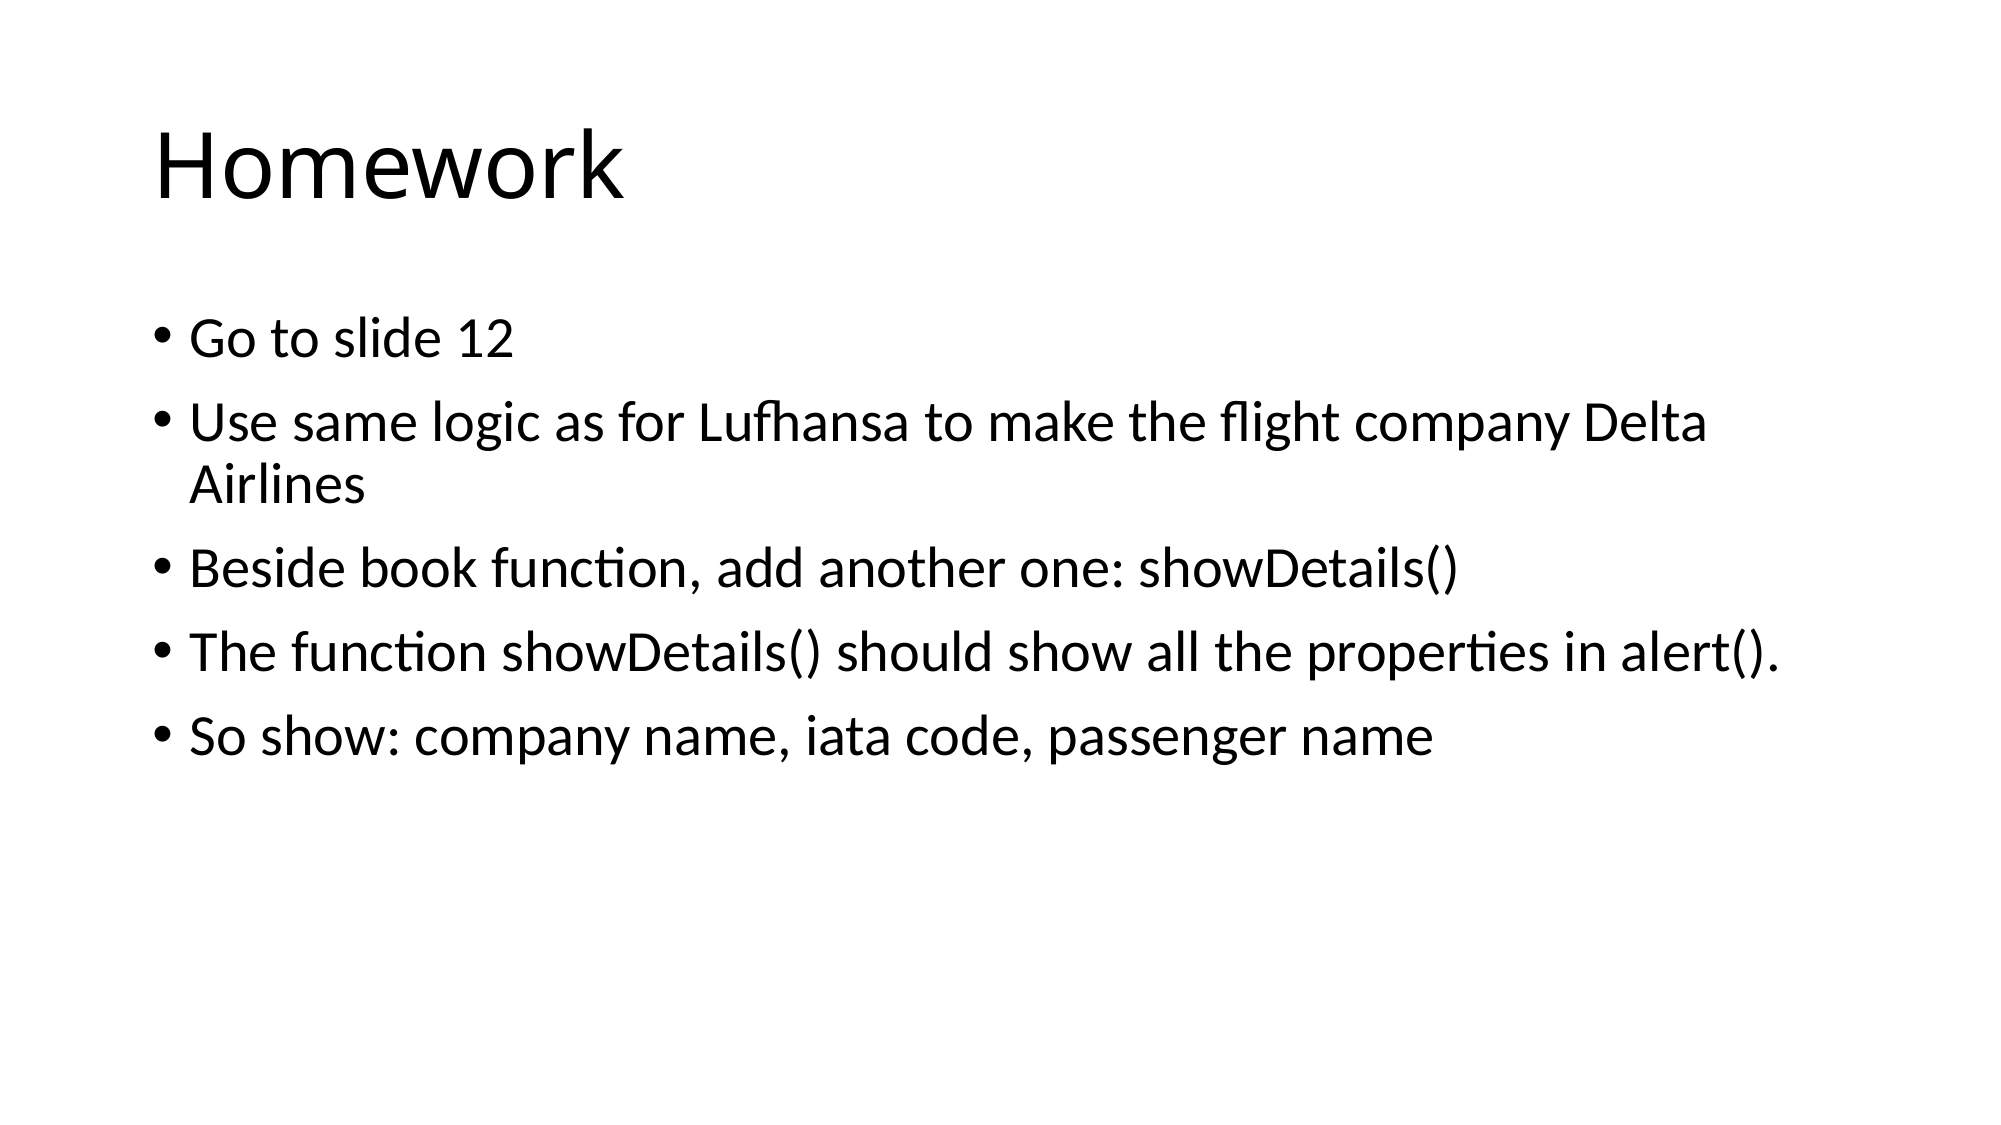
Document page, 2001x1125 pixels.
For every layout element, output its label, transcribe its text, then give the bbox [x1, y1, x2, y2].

title Homework [137, 59, 1863, 278]
list Go to slide 12 Use same logic as for Lufhansa to make the flight company Delta Airlines Beside book function, add another one: showDetails() The function showDetails() should show all the properties in alert(). So show: company name, iata code, passenger name [137, 299, 1863, 1014]
